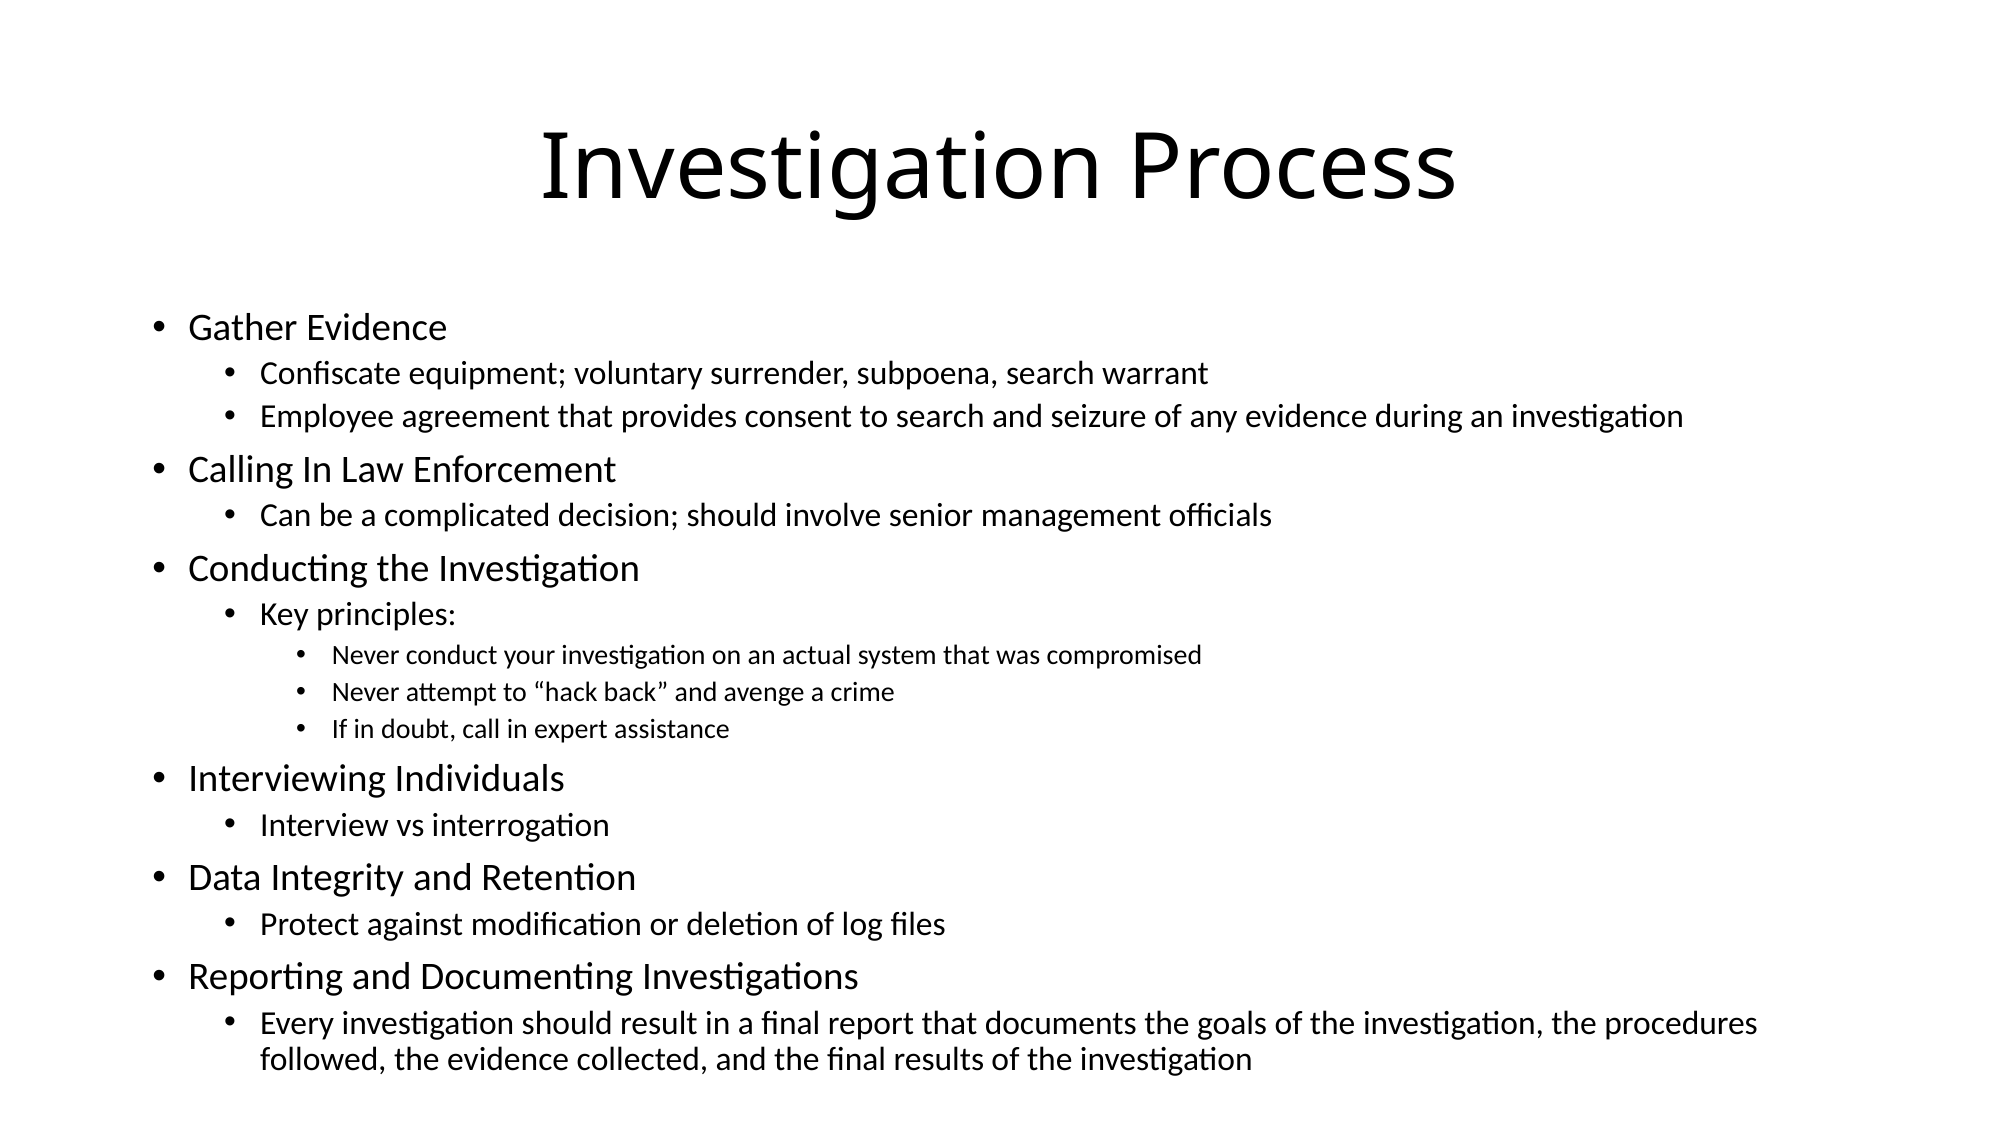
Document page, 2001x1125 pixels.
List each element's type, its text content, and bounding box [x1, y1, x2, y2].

list Gather Evidence Confiscate equipment; voluntary surrender, subpoena, search warrant Employee agreement that provides consent to search and seizure of any evidence during an investigation Calling In Law Enforcement Can be a complicated decision; should involve senior management officials Conducting the Investigation Key principles: Never conduct your investigation on an actual system that was compromised Never attempt to “hack back” and avenge a crime If in doubt, call in expert assistance Interviewing Individuals Interview vs interrogation Data Integrity and Retention Protect against modification or deletion of log files Reporting and Documenting Investigations Every investigation should result in a final report that documents the goals of the investigation, the procedures followed, the evidence collected, and the final results of the investigation [137, 299, 1863, 1091]
title Investigation Process [137, 59, 1863, 278]
